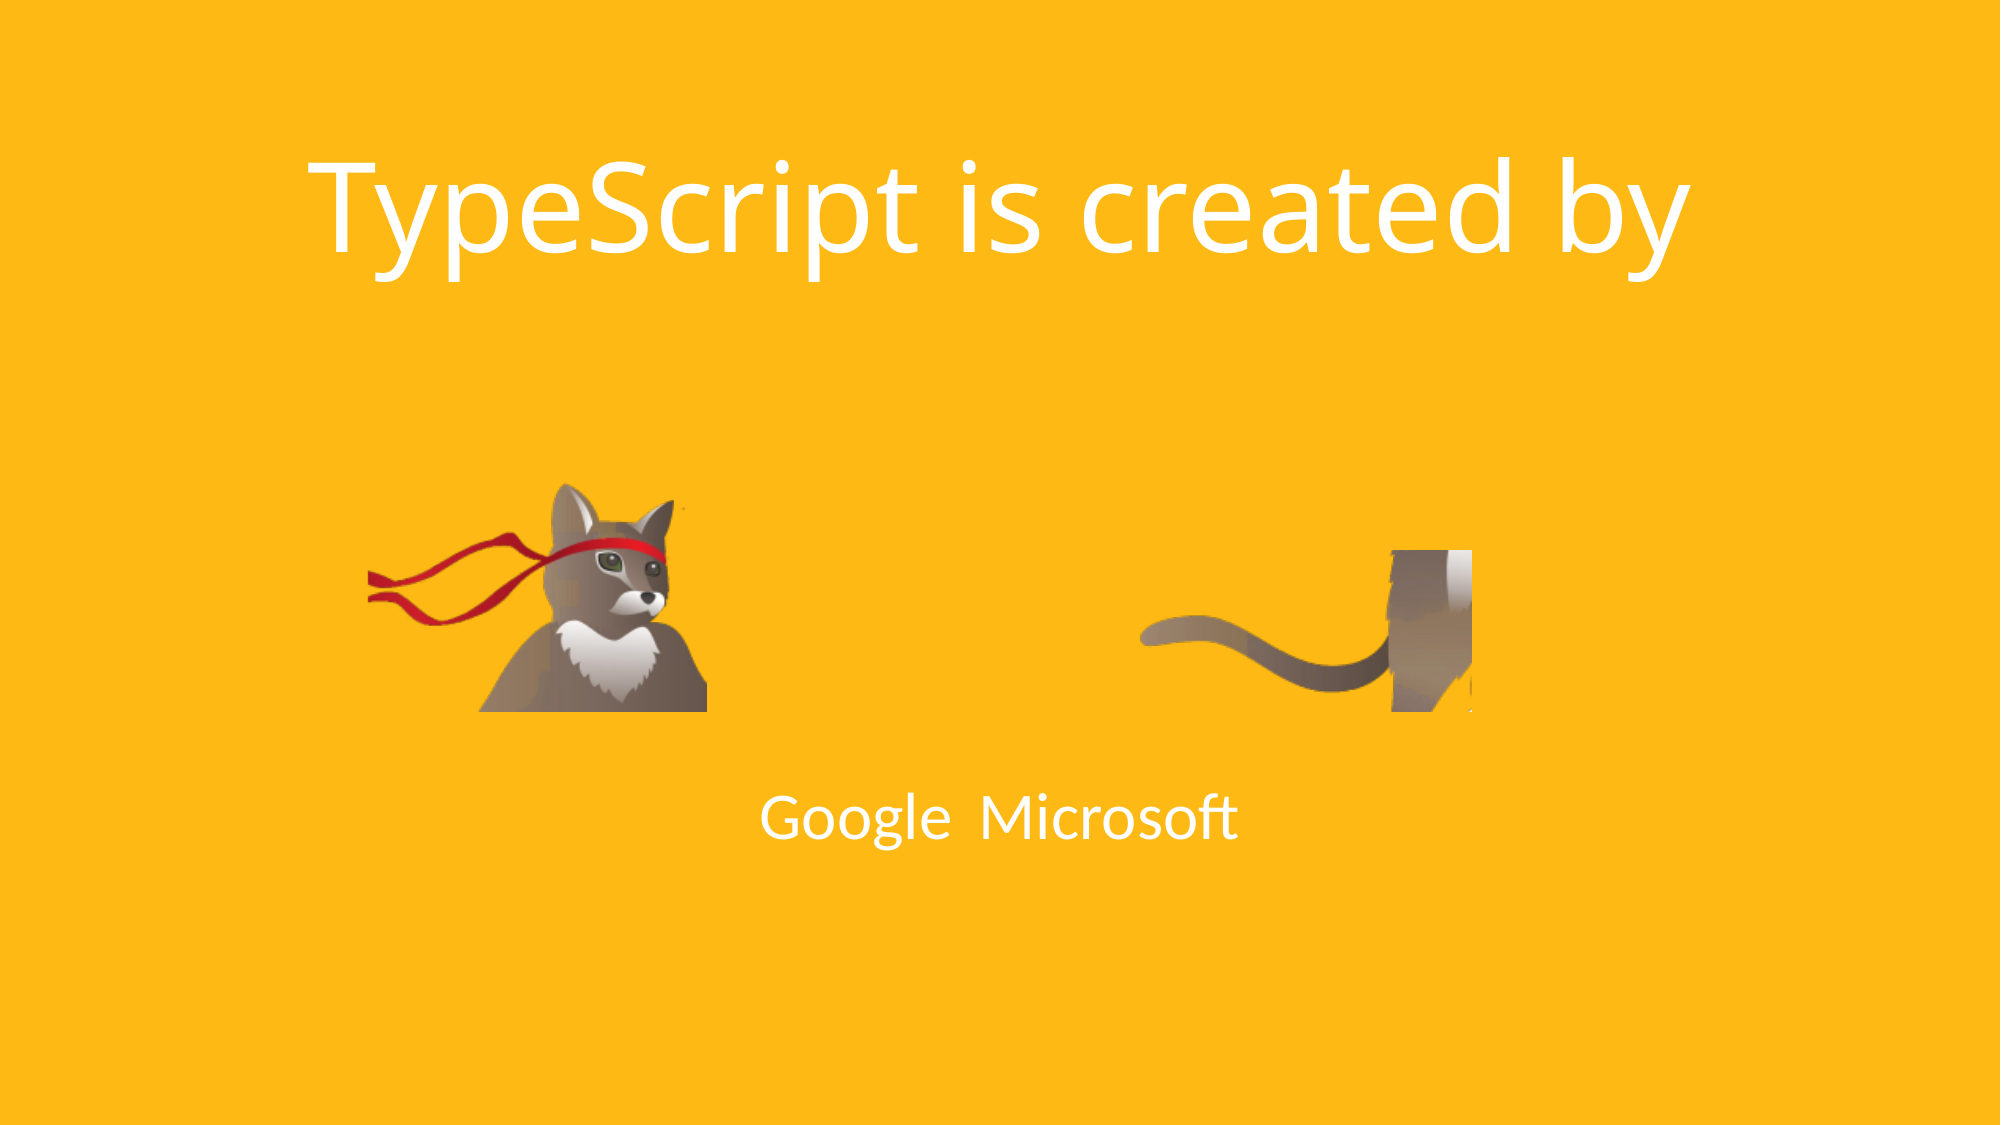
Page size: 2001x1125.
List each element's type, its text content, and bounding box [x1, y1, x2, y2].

title TypeScript is created by [249, 184, 1750, 437]
picture [1086, 550, 1472, 712]
subtitle Google Microsoft [249, 590, 1750, 863]
picture [221, 430, 707, 712]
